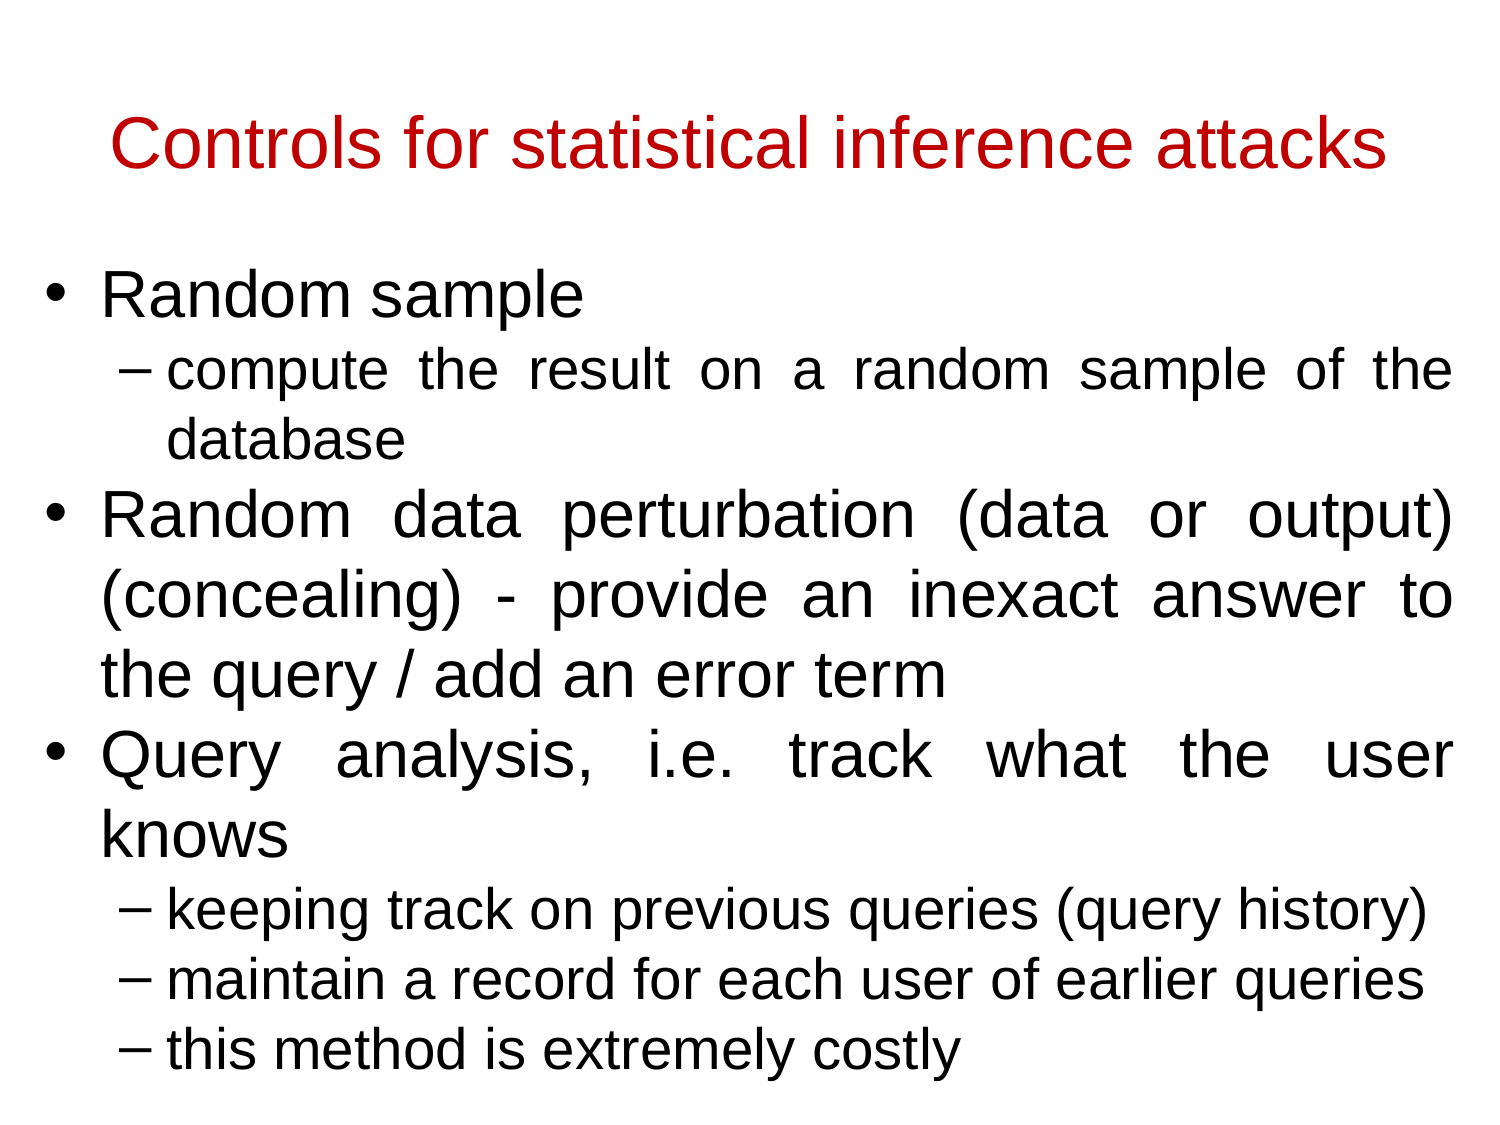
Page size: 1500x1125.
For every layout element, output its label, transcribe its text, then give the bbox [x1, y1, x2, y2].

list Random sample compute the result on a random sample of the database Random data perturbation (data or output) (concealing) - provide an inexact answer to the query / add an error term Query analysis, i.e. track what the user knows keeping track on previous queries (query history) maintain a record for each user of earlier queries this method is extremely costly [29, 243, 1471, 1094]
title Controls for statistical inference attacks [75, 45, 1425, 233]
